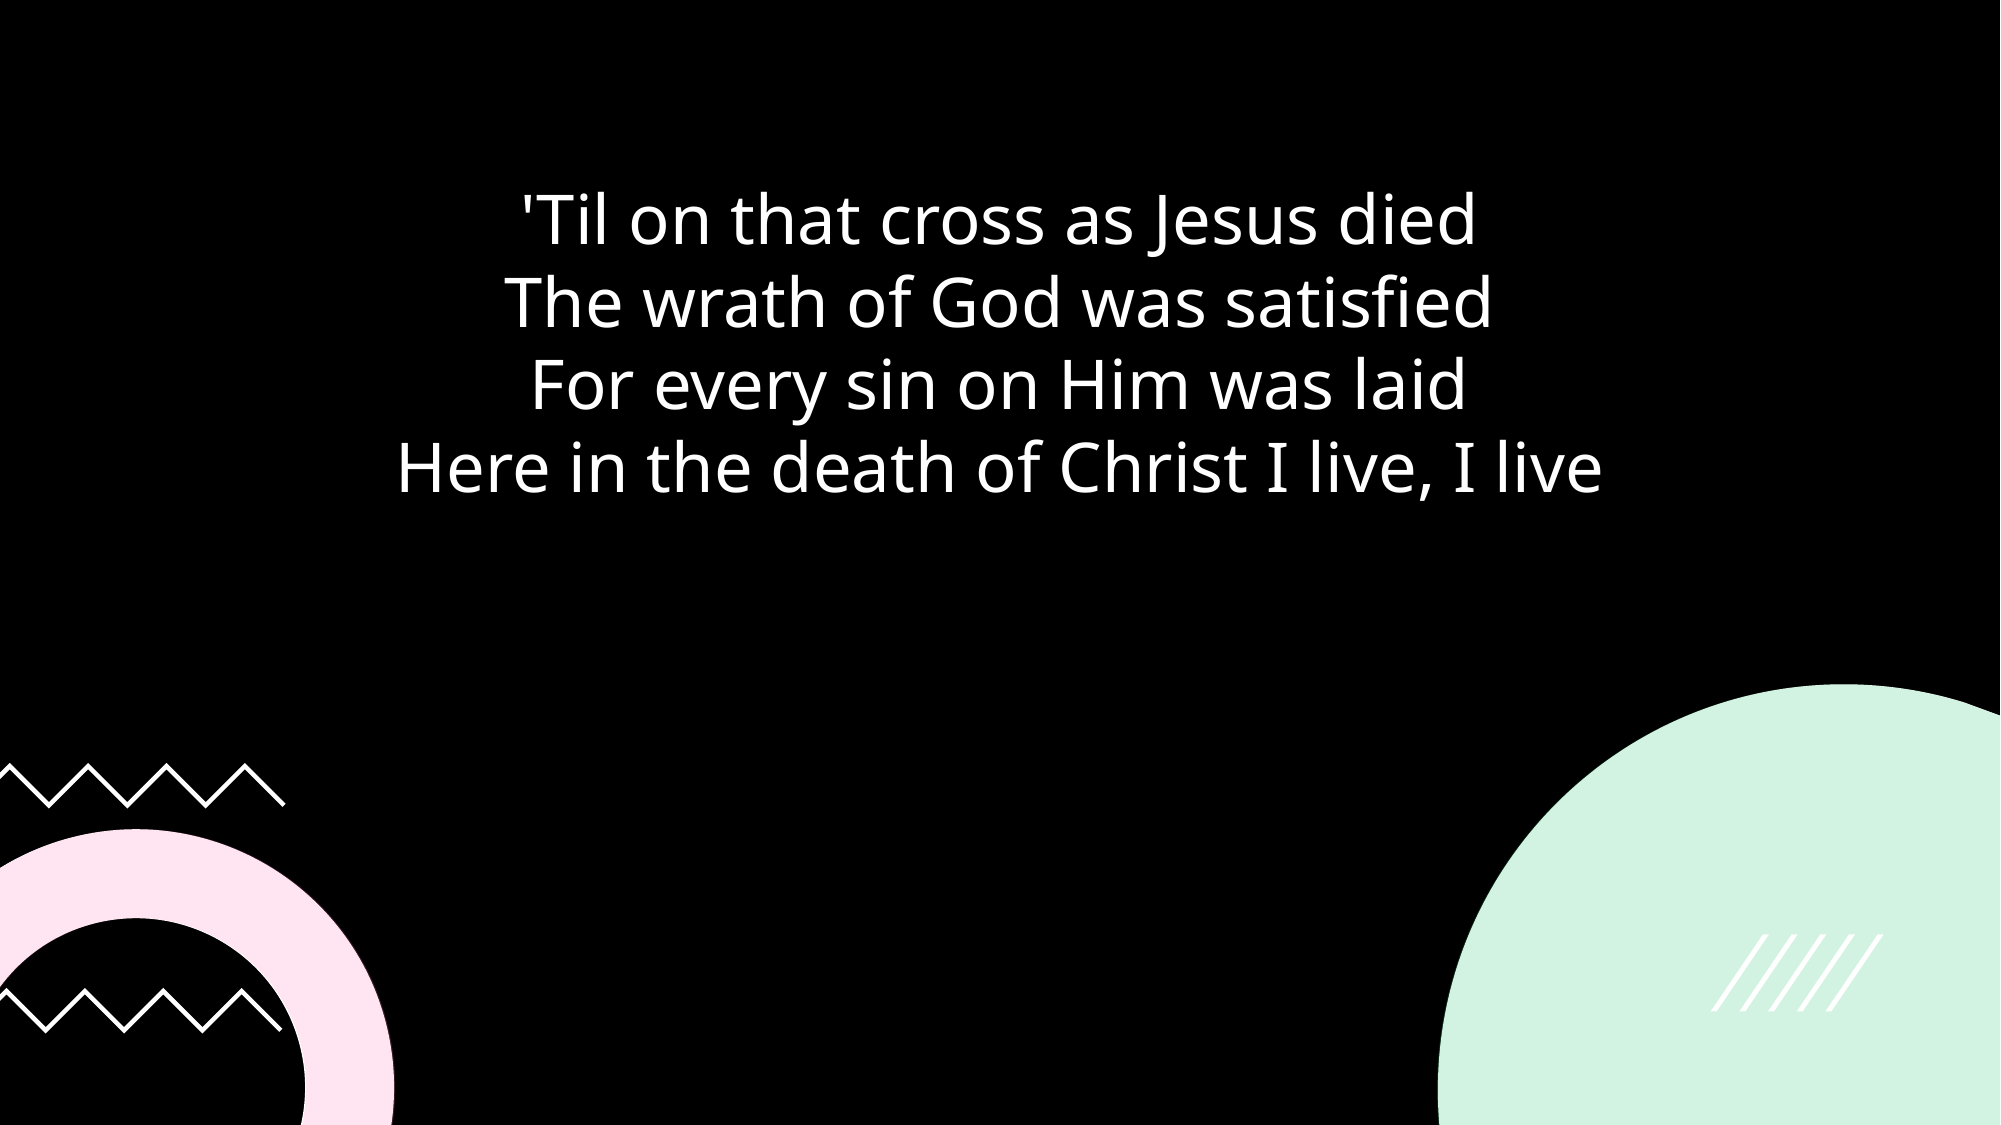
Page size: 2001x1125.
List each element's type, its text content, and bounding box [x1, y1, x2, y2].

text_box 'Til on that cross as Jesus died The wrath of God was satisfied For every sin on Him was laid Here in the death of Christ I live, I live [99, 168, 1900, 596]
